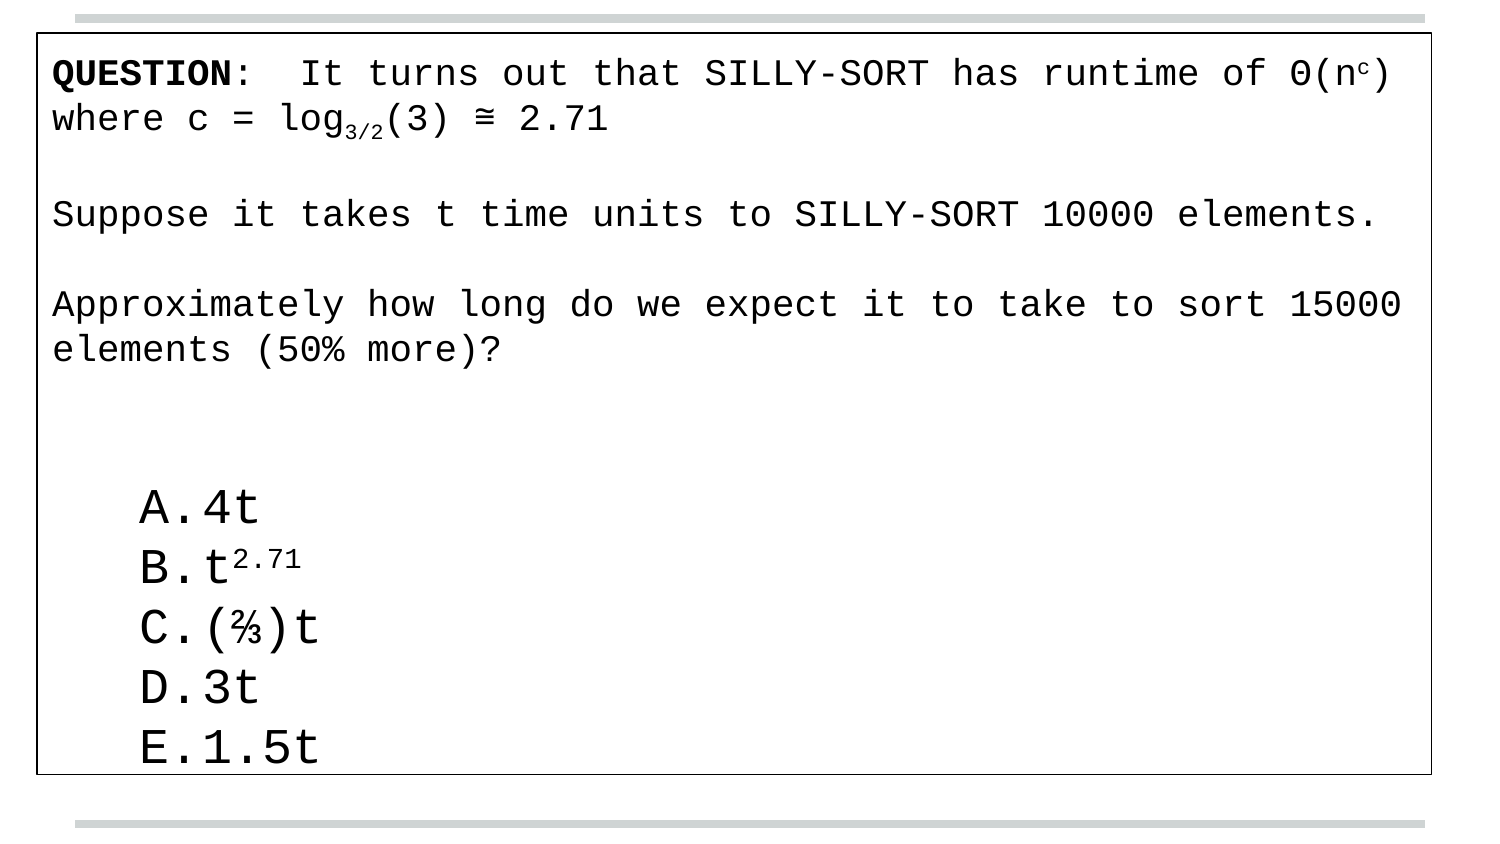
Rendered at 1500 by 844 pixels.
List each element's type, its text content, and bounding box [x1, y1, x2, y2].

text_box QUESTION: It turns out that SILLY-SORT has runtime of Θ(nc) where c = log3/2(3) ≅ 2.71 Suppose it takes t time units to SILLY-SORT 10000 elements. Approximately how long do we expect it to take to sort 15000 elements (50% more)? 4t t2.71 (⅔)t 3t 1.5t [37, 32, 1432, 775]
